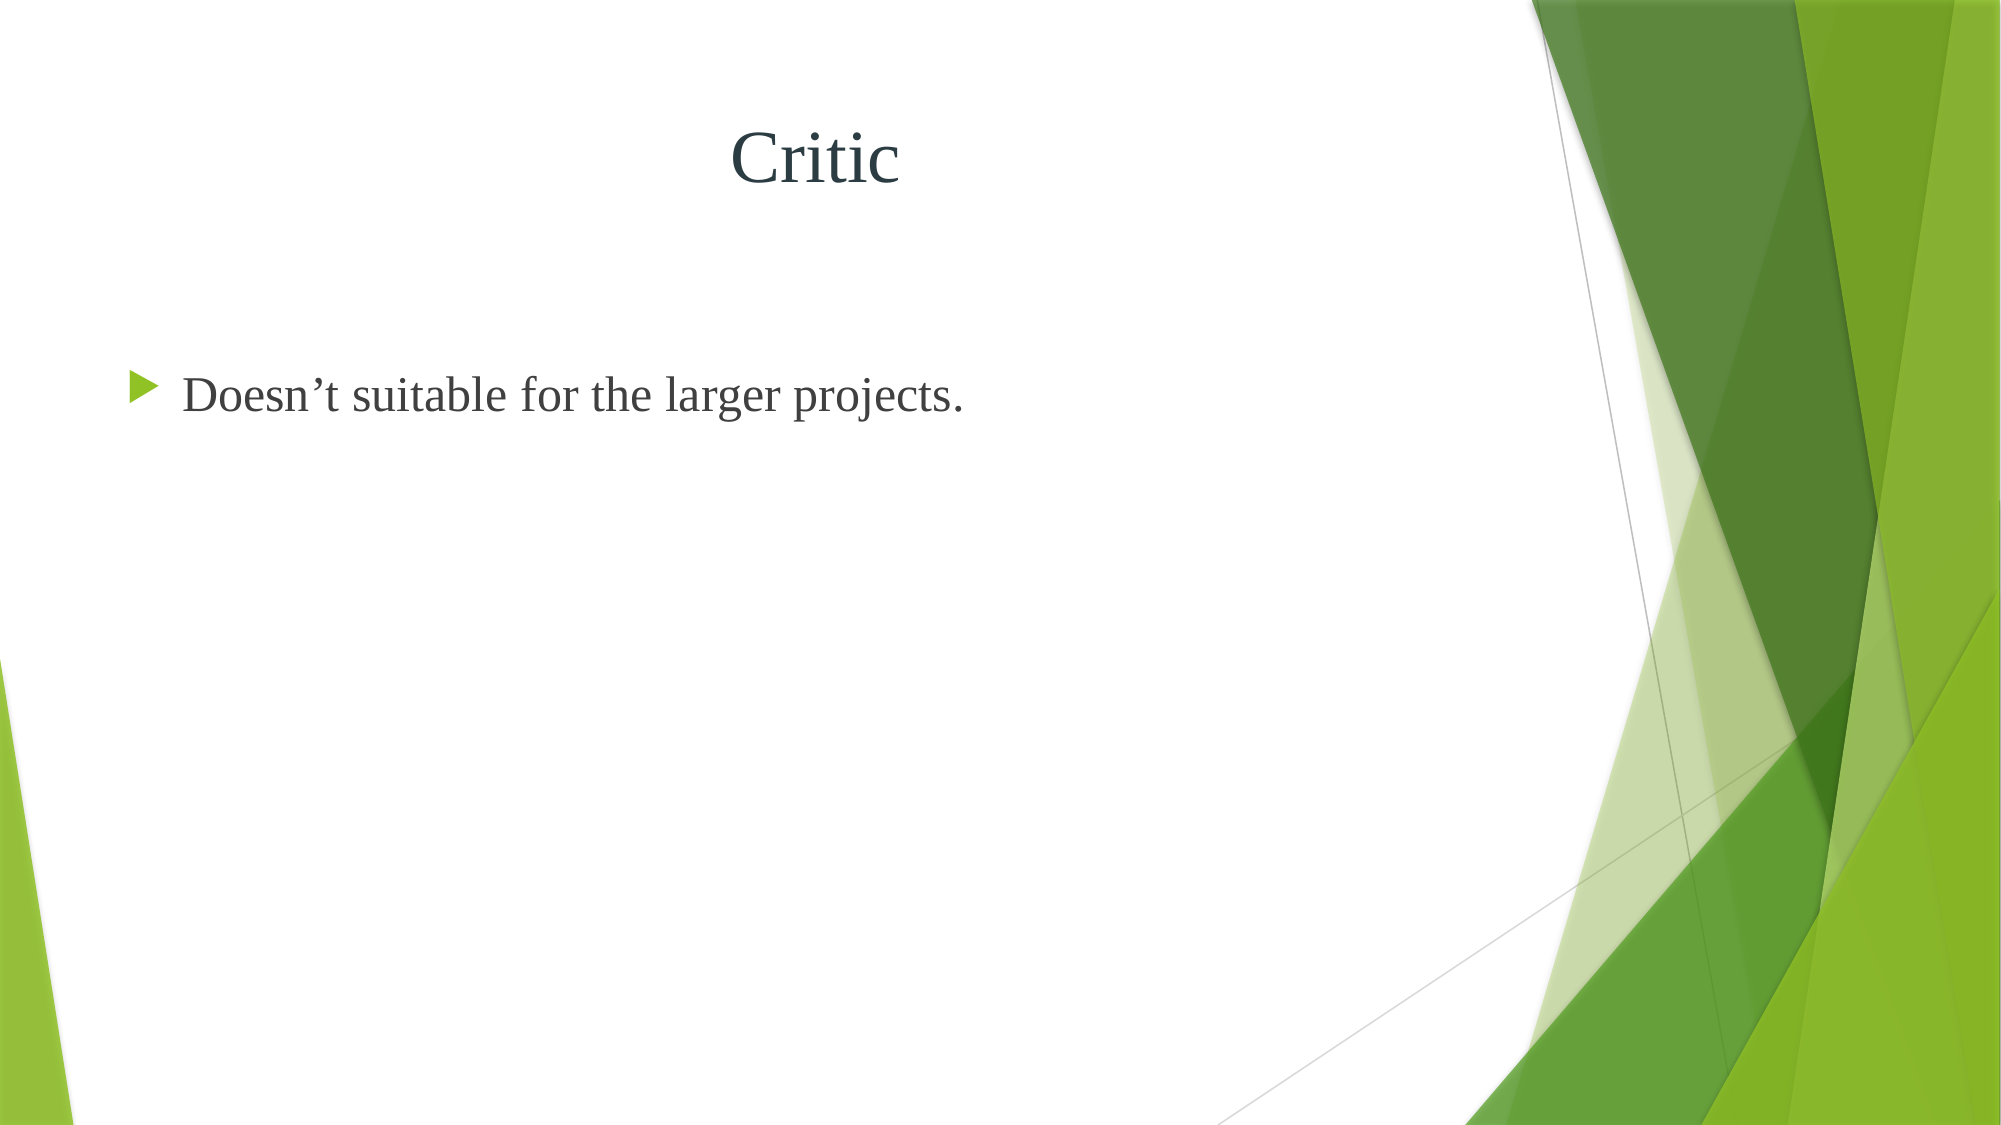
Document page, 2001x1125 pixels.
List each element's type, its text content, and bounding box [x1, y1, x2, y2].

title Critic [111, 99, 1522, 317]
list Doesn’t suitable for the larger projects. [111, 354, 1522, 992]
